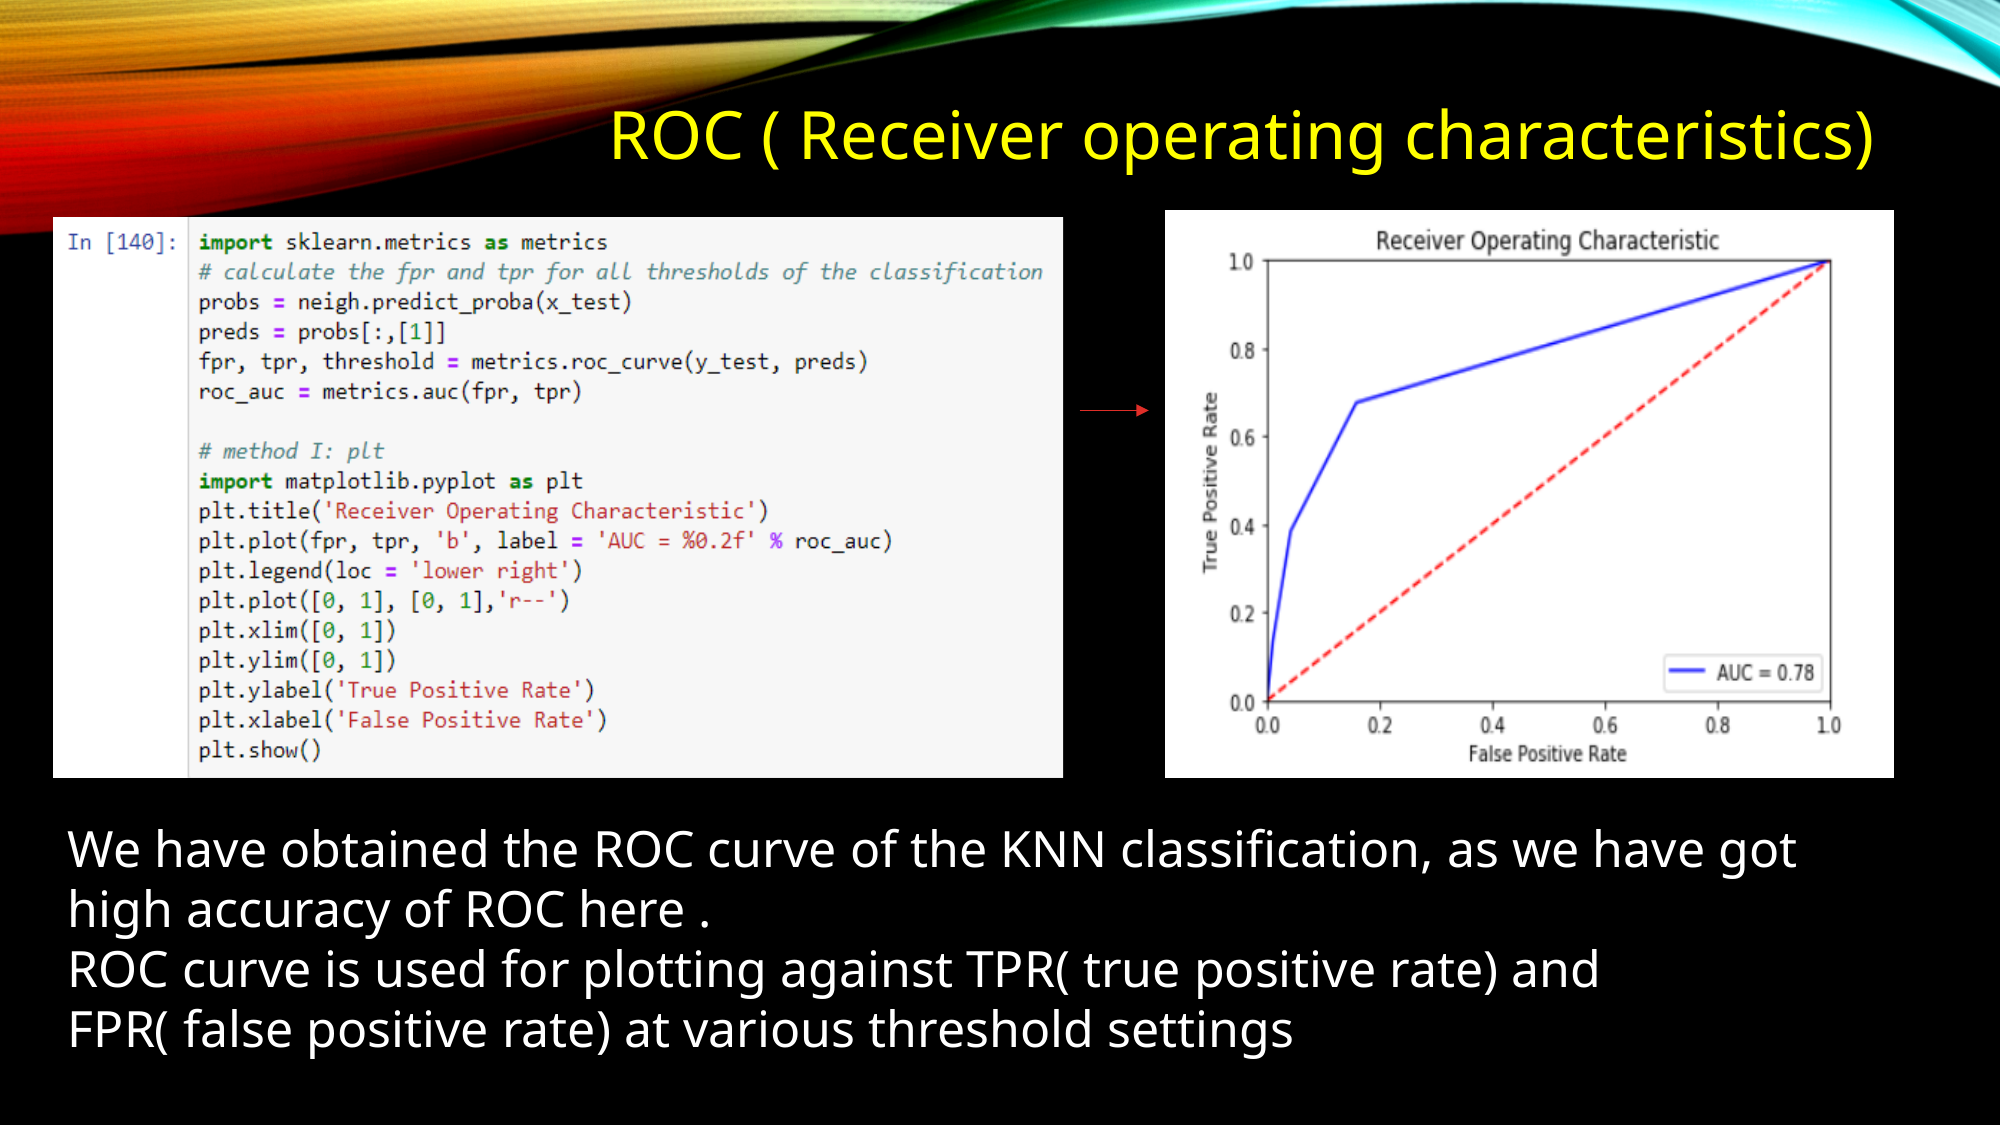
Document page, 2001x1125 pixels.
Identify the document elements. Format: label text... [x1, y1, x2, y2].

text_box ROC ( Receiver operating characteristics) [593, 86, 2000, 226]
picture [0, 0, 2000, 237]
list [52, 216, 1064, 778]
text_box We have obtained the ROC curve of the KNN classification, as we have got high accuracy of ROC here . ROC curve is used for plotting against TPR( true positive rate) and FPR( false positive rate) at various threshold settings [53, 809, 1832, 1065]
picture [1064, 210, 2000, 778]
